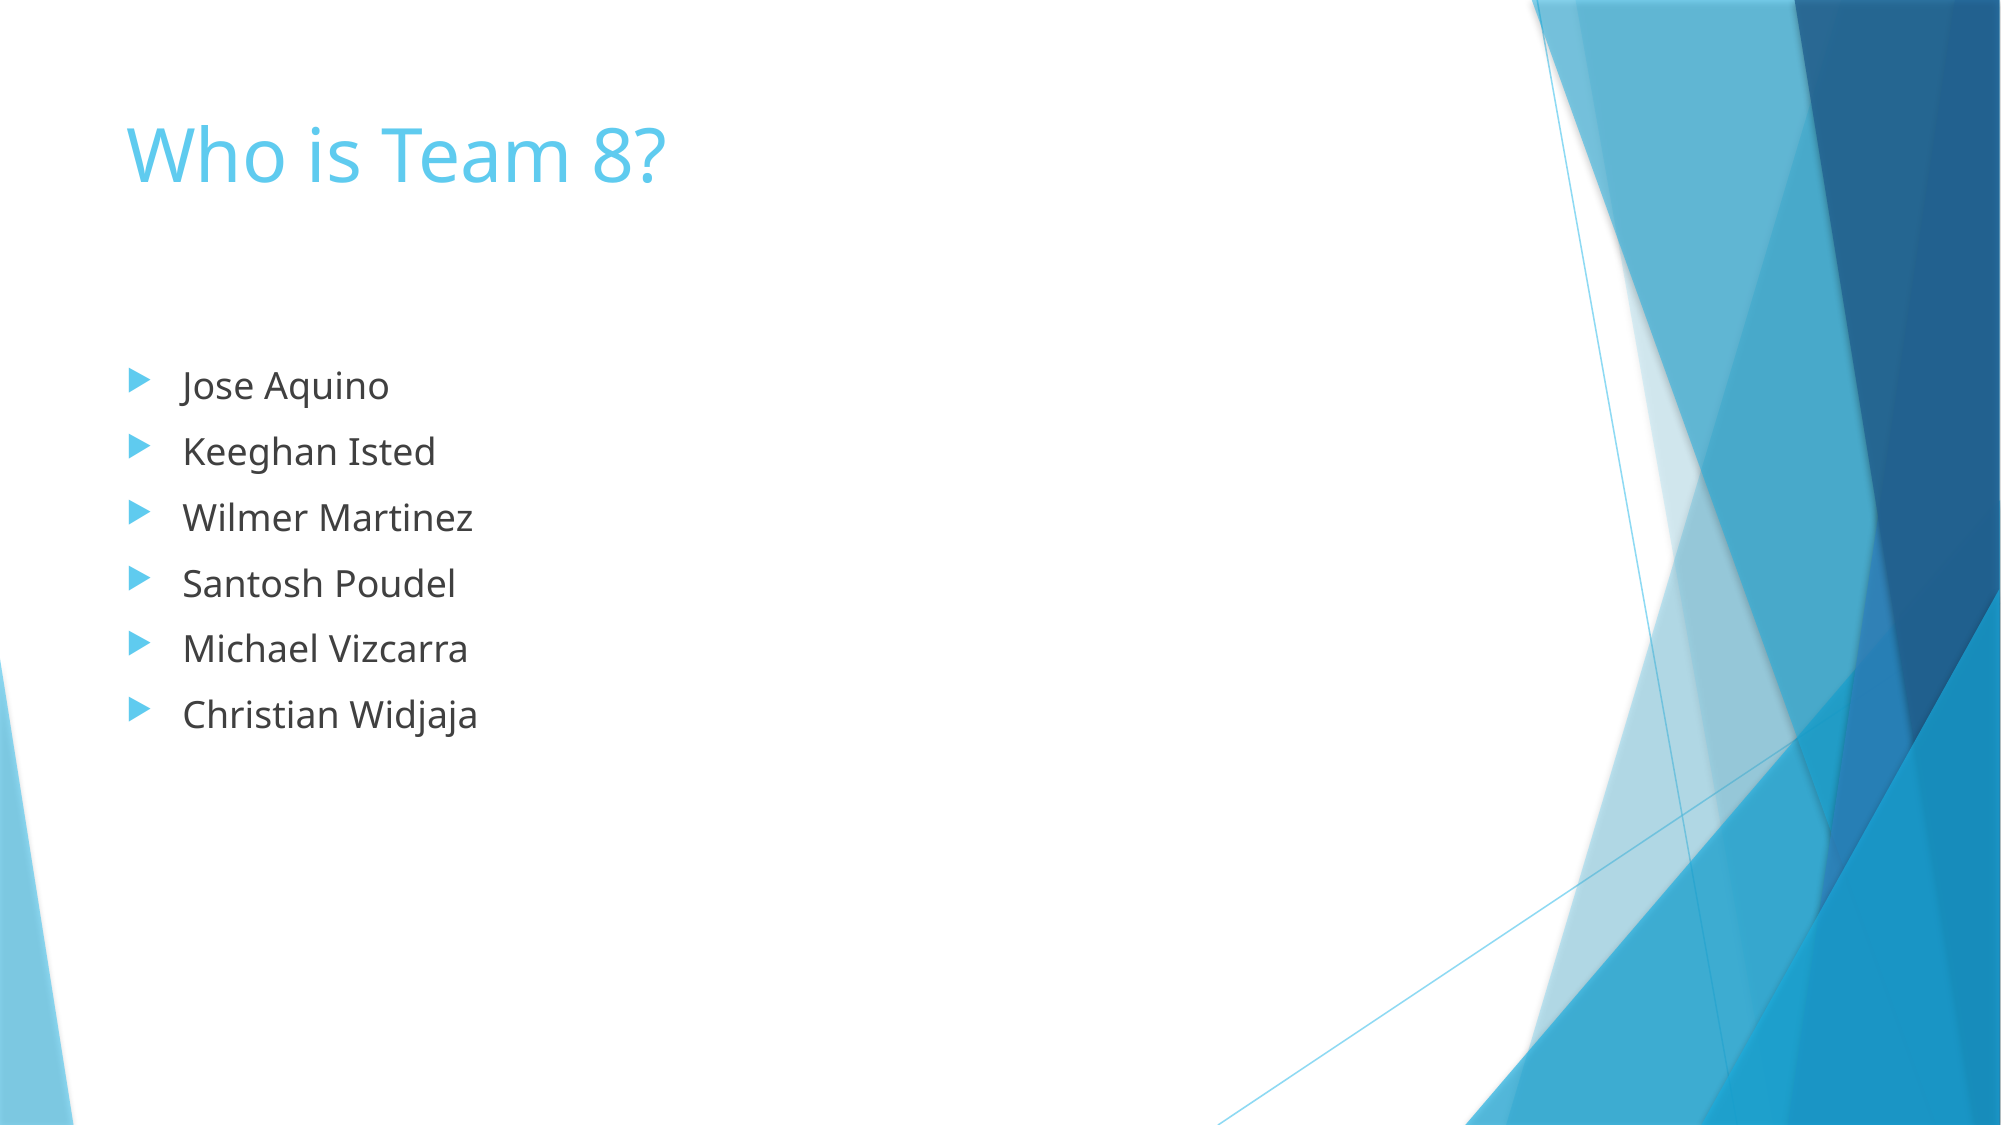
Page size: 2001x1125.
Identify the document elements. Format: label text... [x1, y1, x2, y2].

list Jose Aquino Keeghan Isted Wilmer Martinez Santosh Poudel Michael Vizcarra Christian Widjaja [111, 354, 1522, 992]
title Who is Team 8? [111, 99, 1522, 317]
